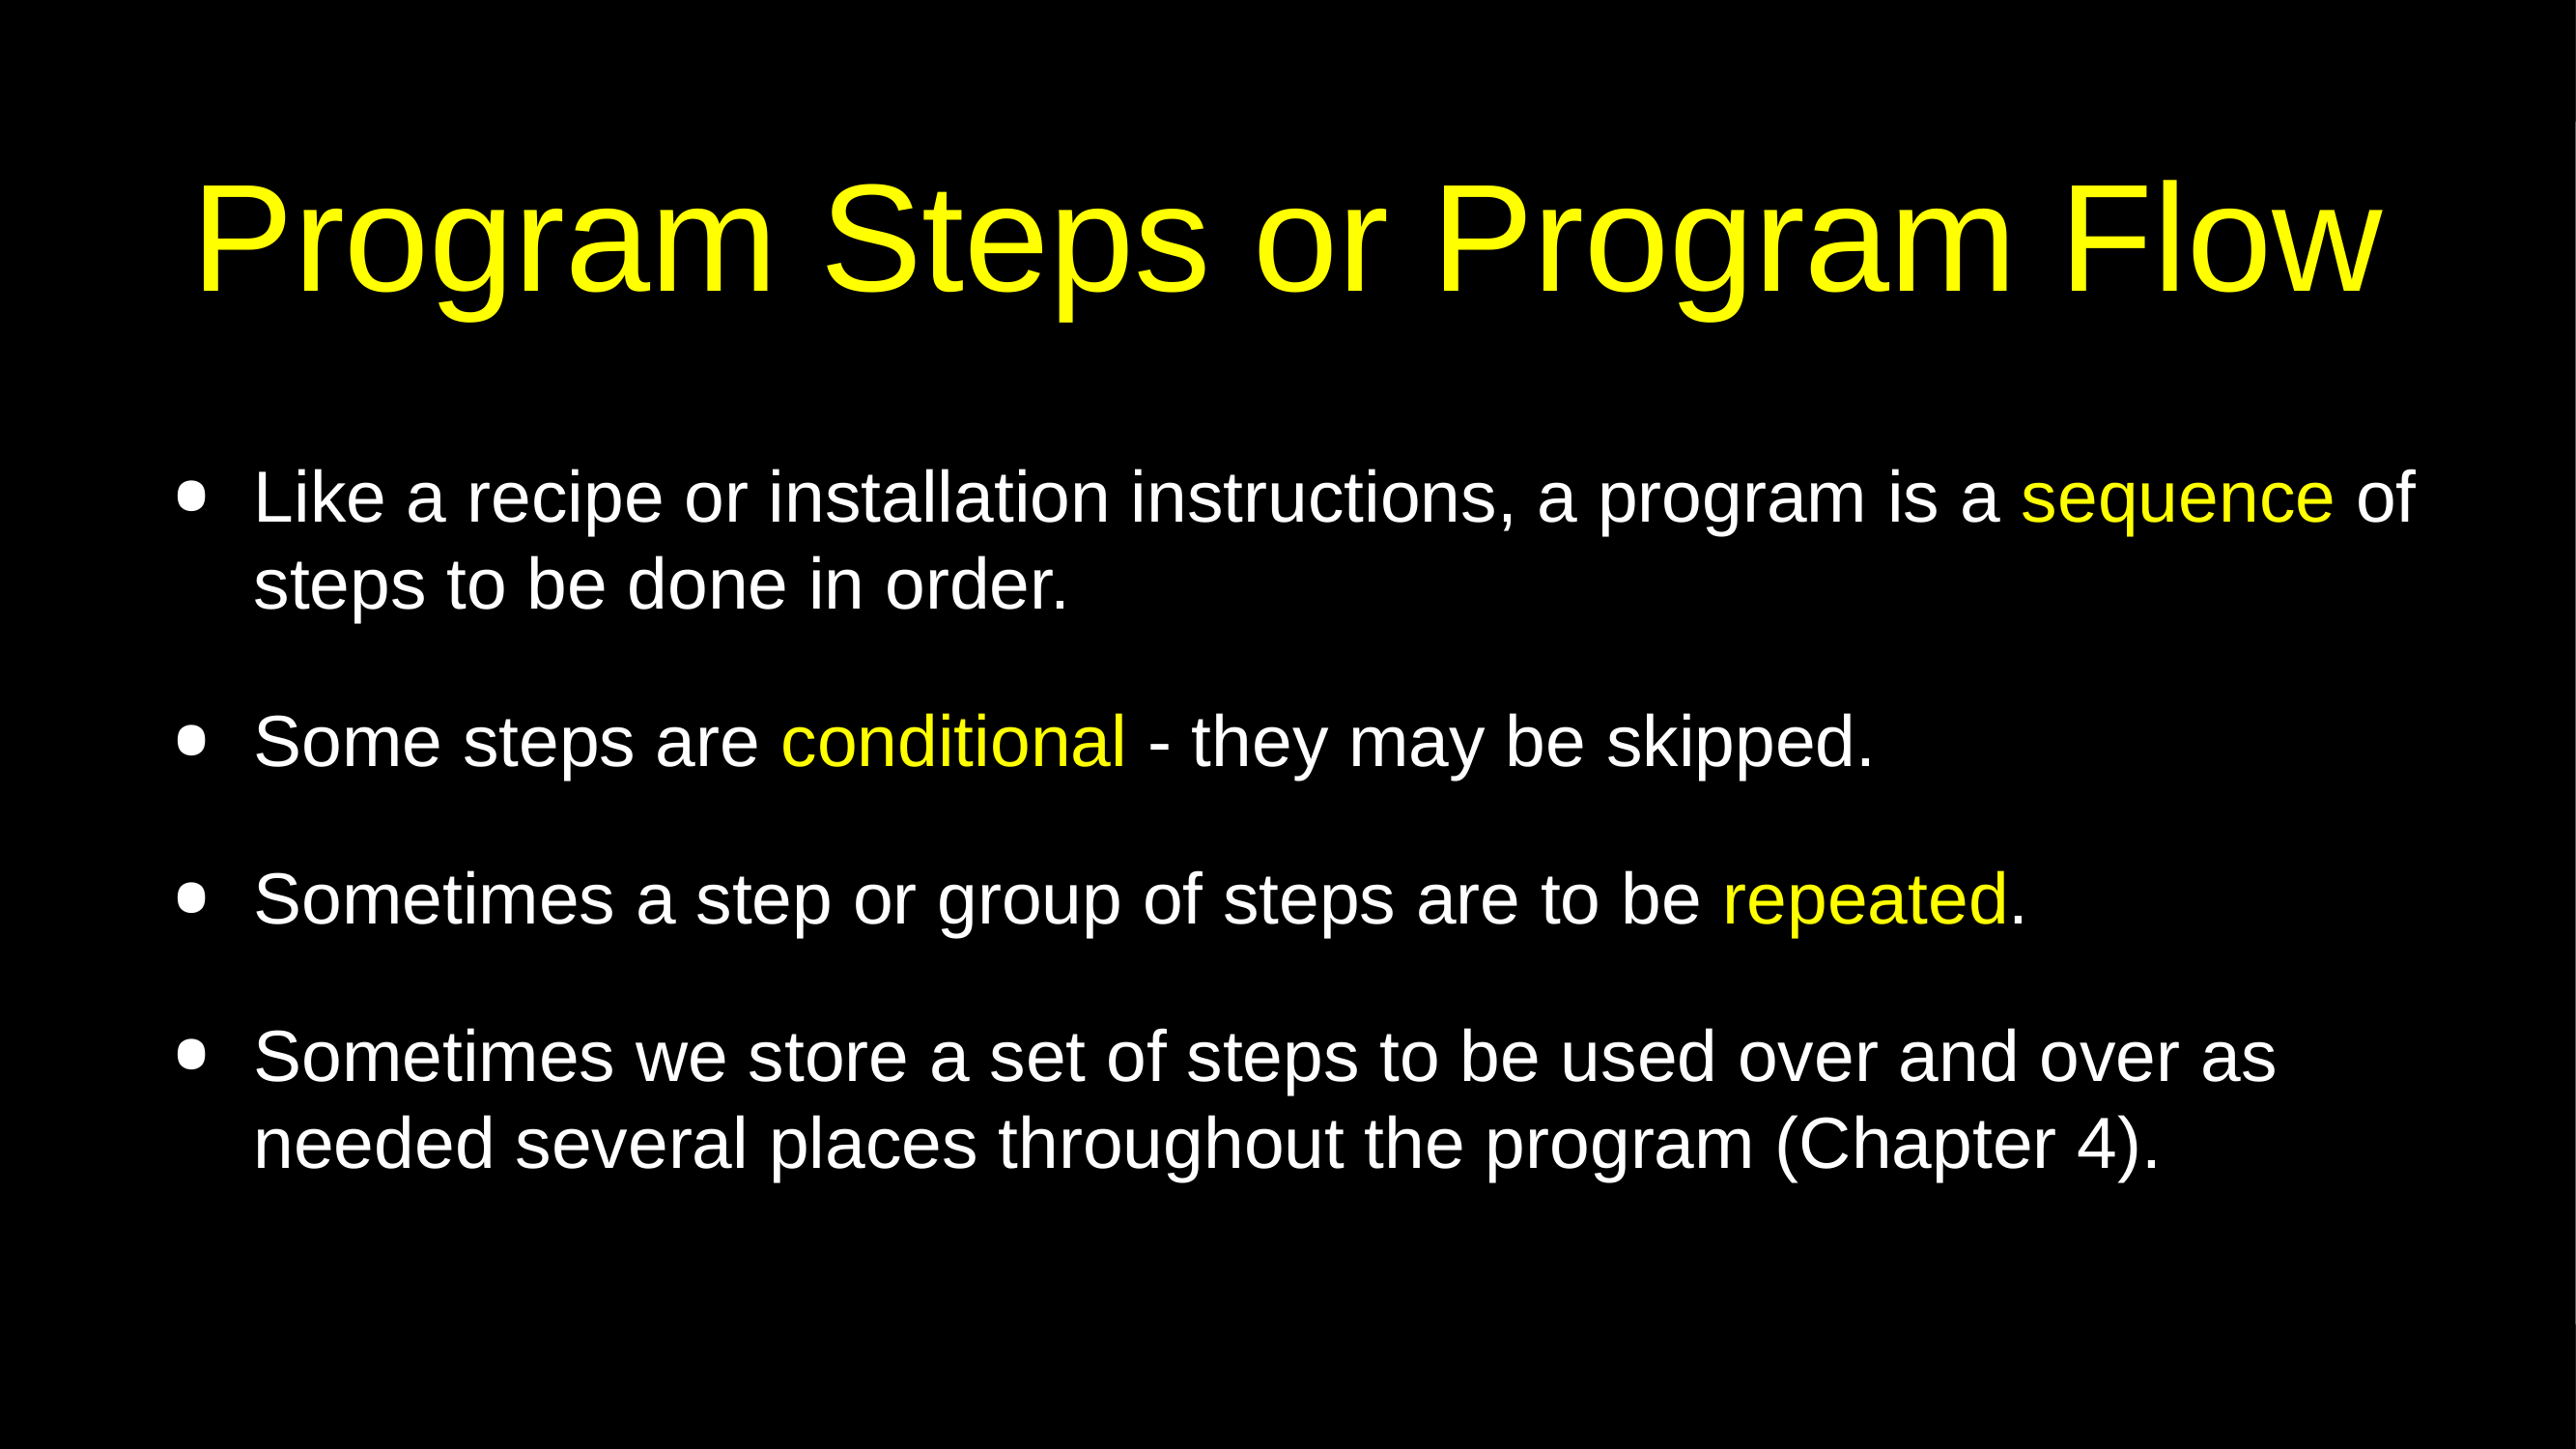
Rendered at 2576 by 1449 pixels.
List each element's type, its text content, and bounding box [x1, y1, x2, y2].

title Program Steps or Program Flow [128, 122, 2448, 338]
list Like a recipe or installation instructions, a program is a sequence of steps to be done in order. Some steps are conditional - they may be skipped. Sometimes a step or group of steps are to be repeated. Sometimes we store a set of steps to be used over and over as needed several places throughout the program (Chapter 4). [128, 338, 2448, 1294]
